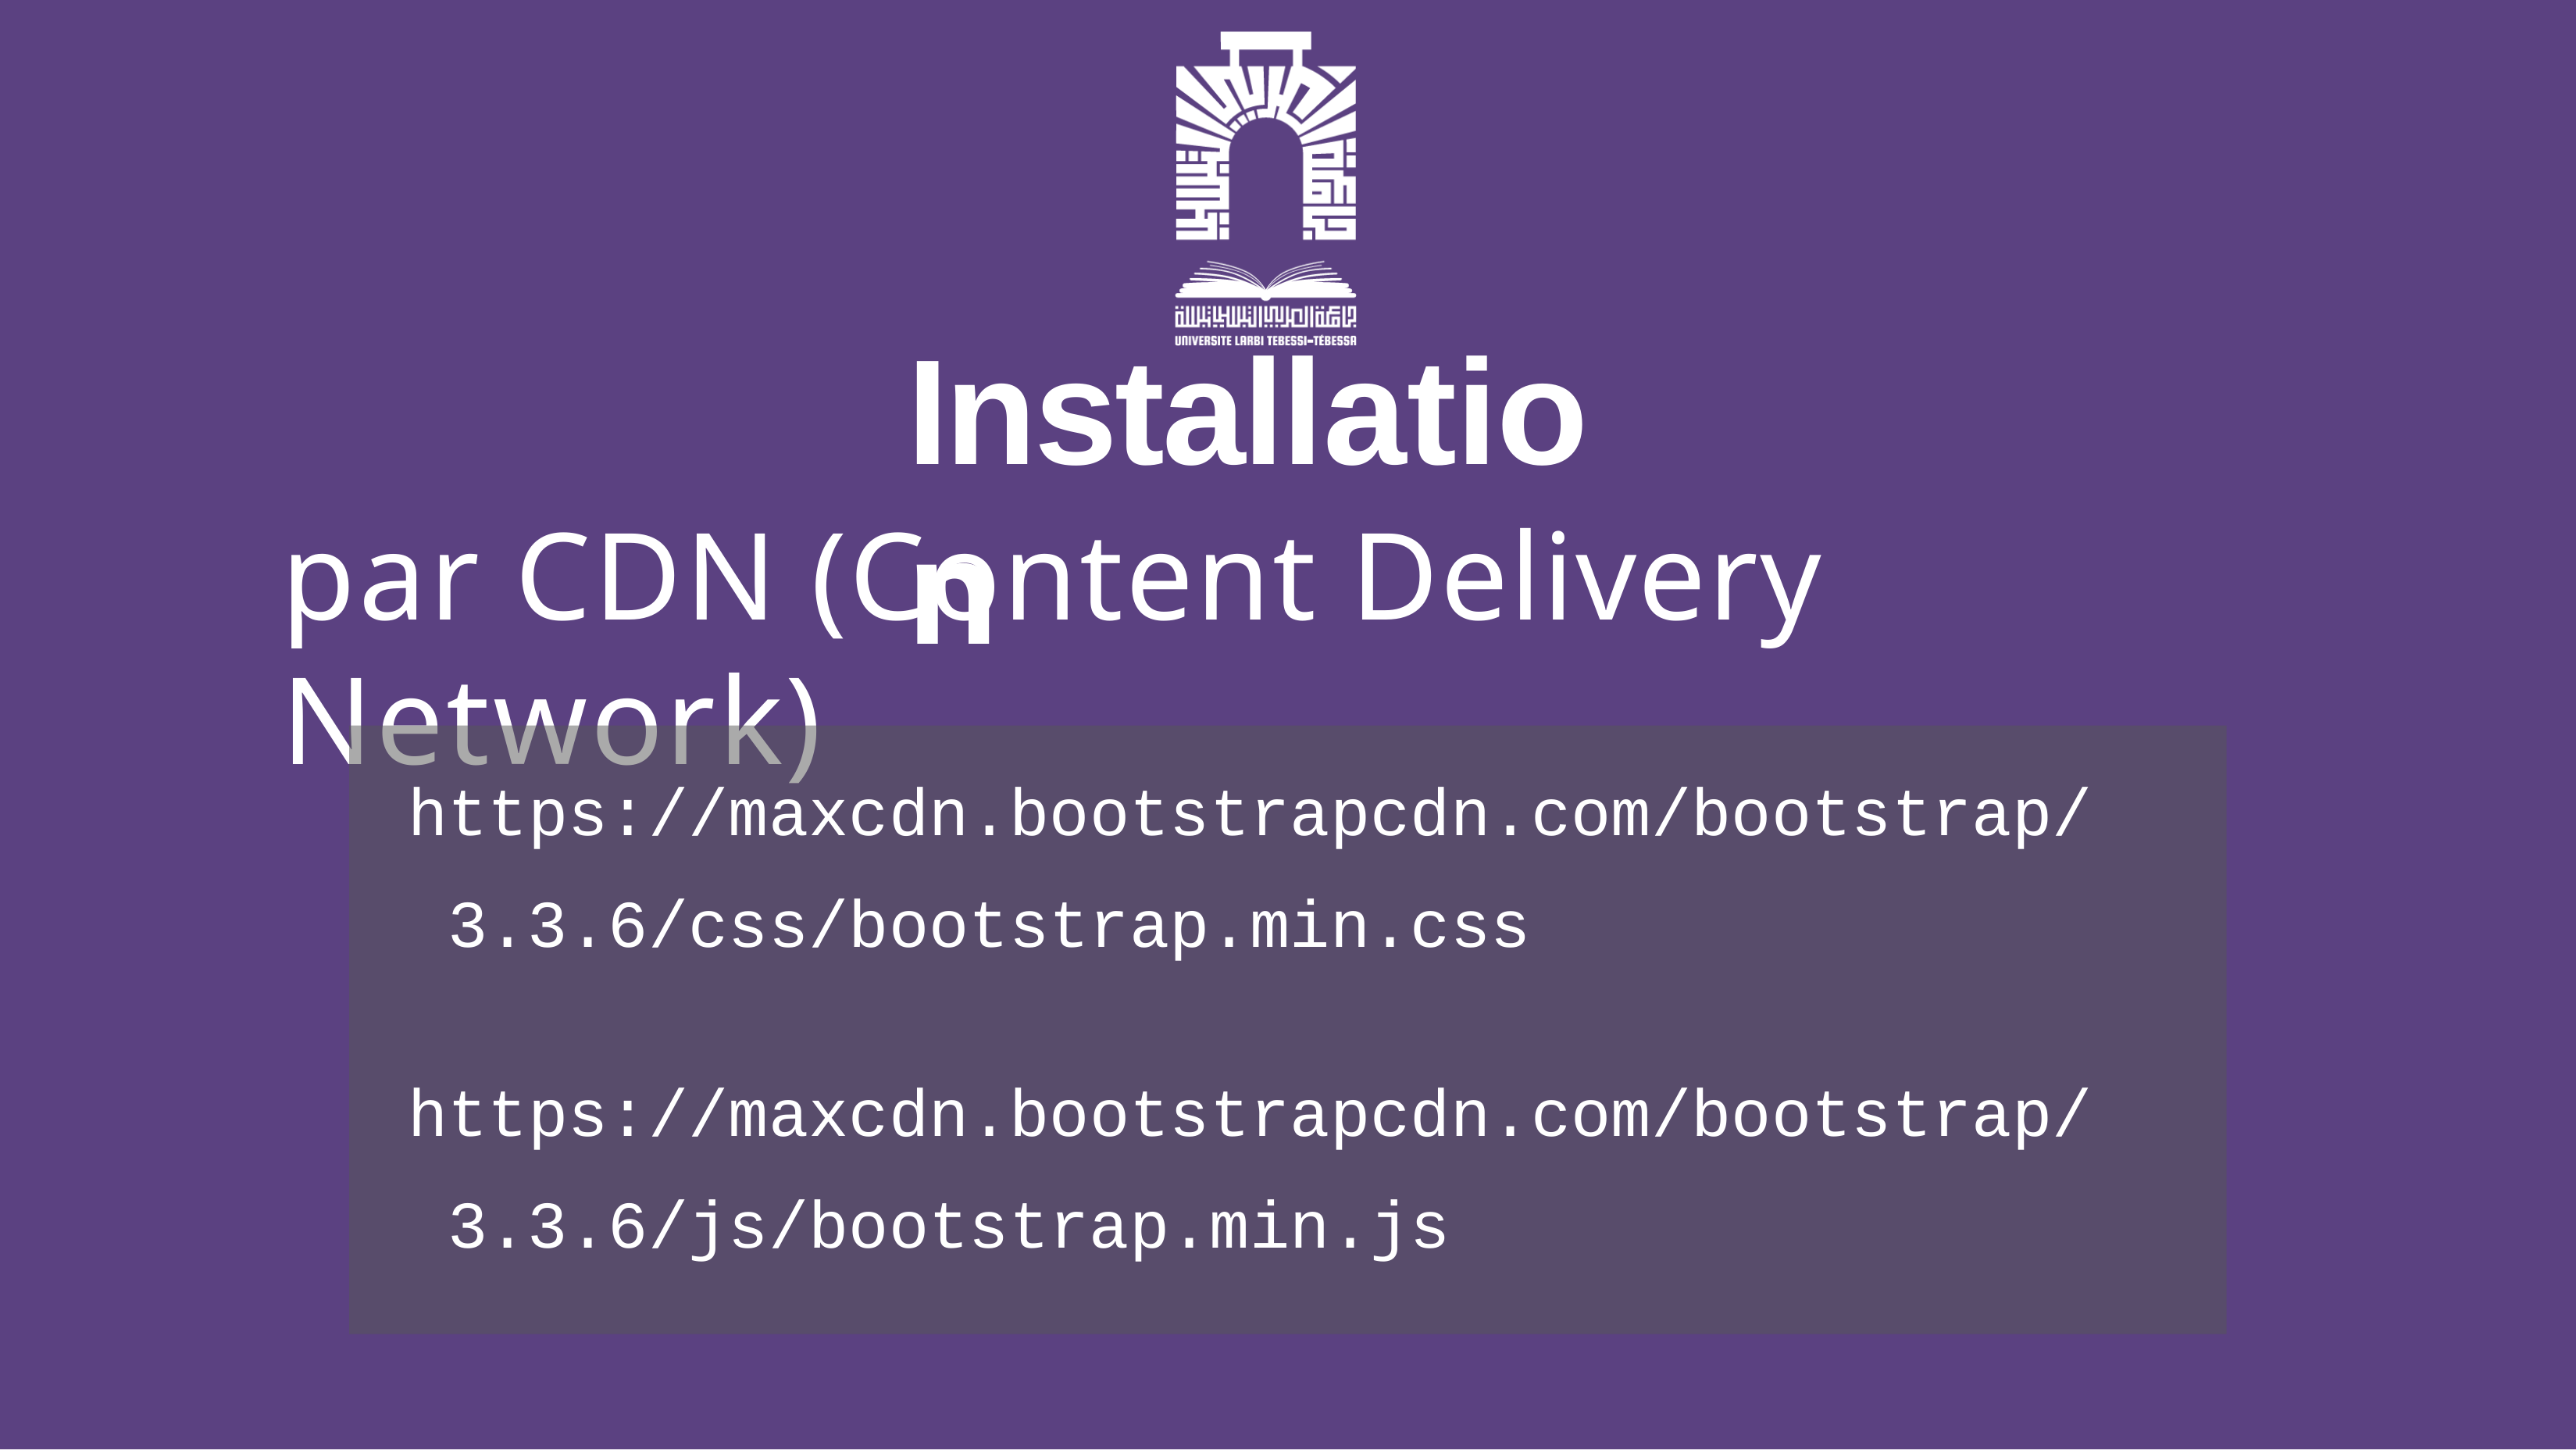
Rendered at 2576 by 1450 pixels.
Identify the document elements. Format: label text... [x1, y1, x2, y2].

text_box [349, 725, 2227, 1334]
text_box par CDN (Content Delivery Network) [280, 497, 2297, 789]
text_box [1031, 30, 1540, 347]
text_box https://maxcdn.bootstrapcdn.com/bootstrap/ 3.3.6/css/bootstrap.min.css https://maxcdn.bootstrapcdn.com/bootstrap/ 3.3.6/js/bootstrap.min.js [406, 734, 2100, 1262]
title Installation [905, 312, 1672, 497]
